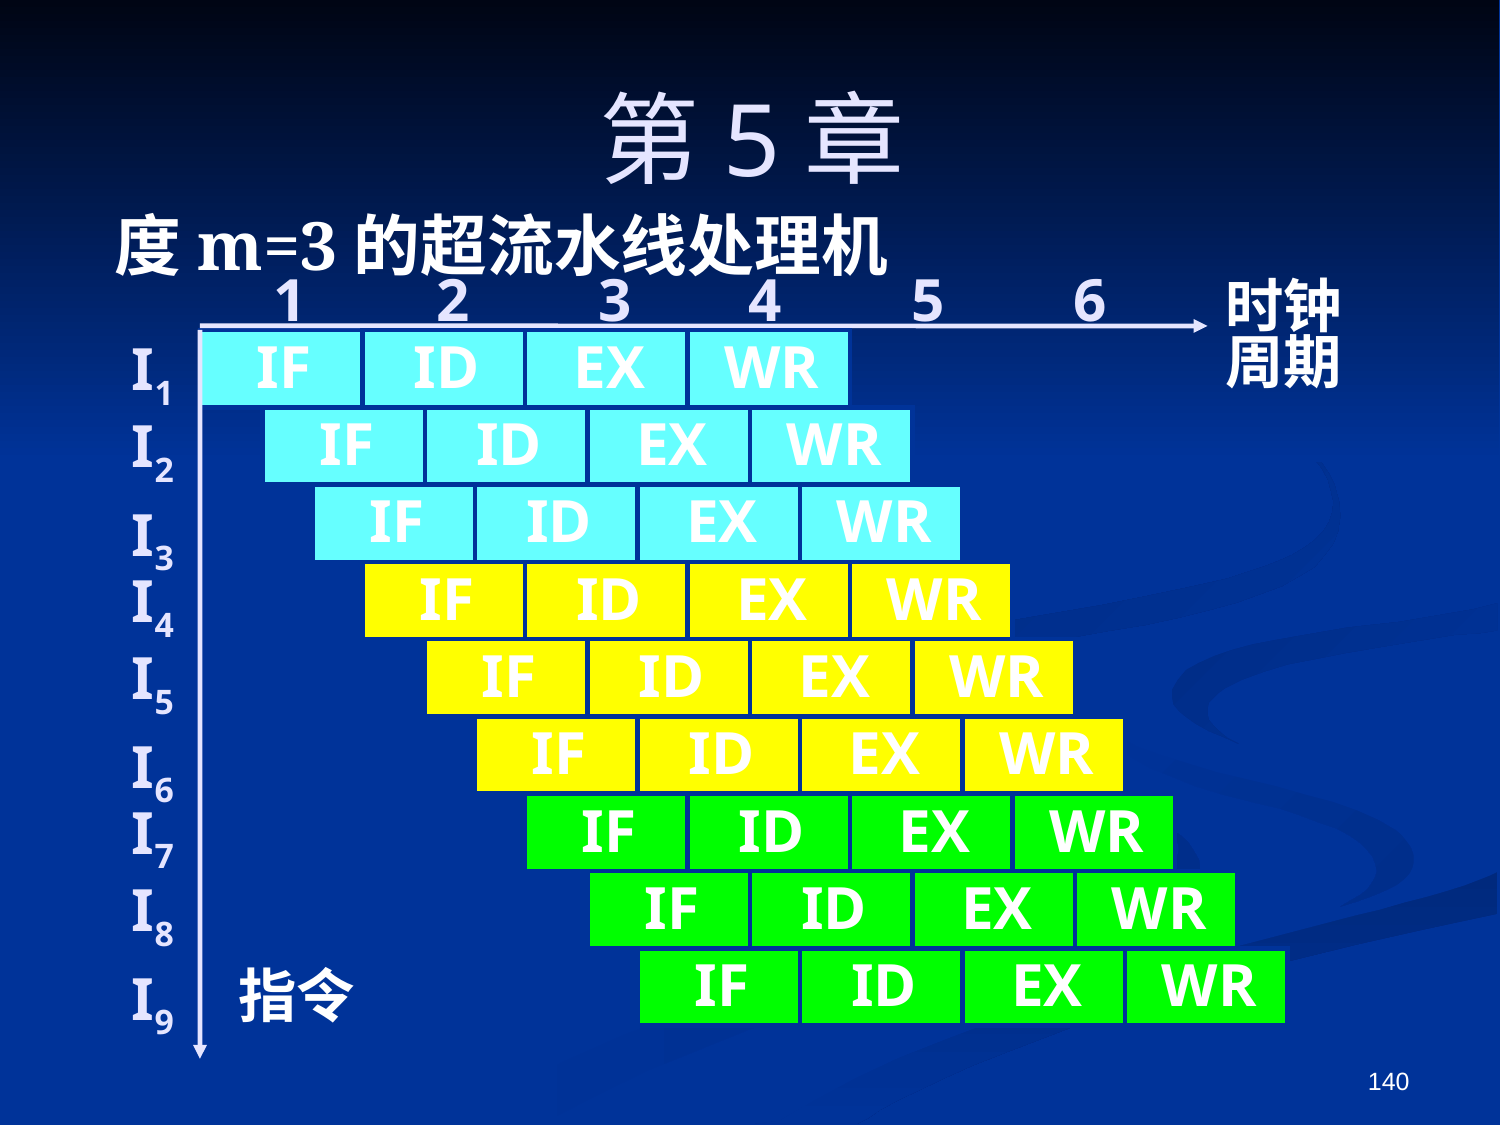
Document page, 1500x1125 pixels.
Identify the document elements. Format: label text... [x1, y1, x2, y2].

text_box 度m=3的超流水线处理机 [100, 196, 1438, 291]
slide_number 140 [1074, 1024, 1426, 1104]
title 第5章 [76, 42, 1428, 231]
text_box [99, 263, 1363, 1060]
